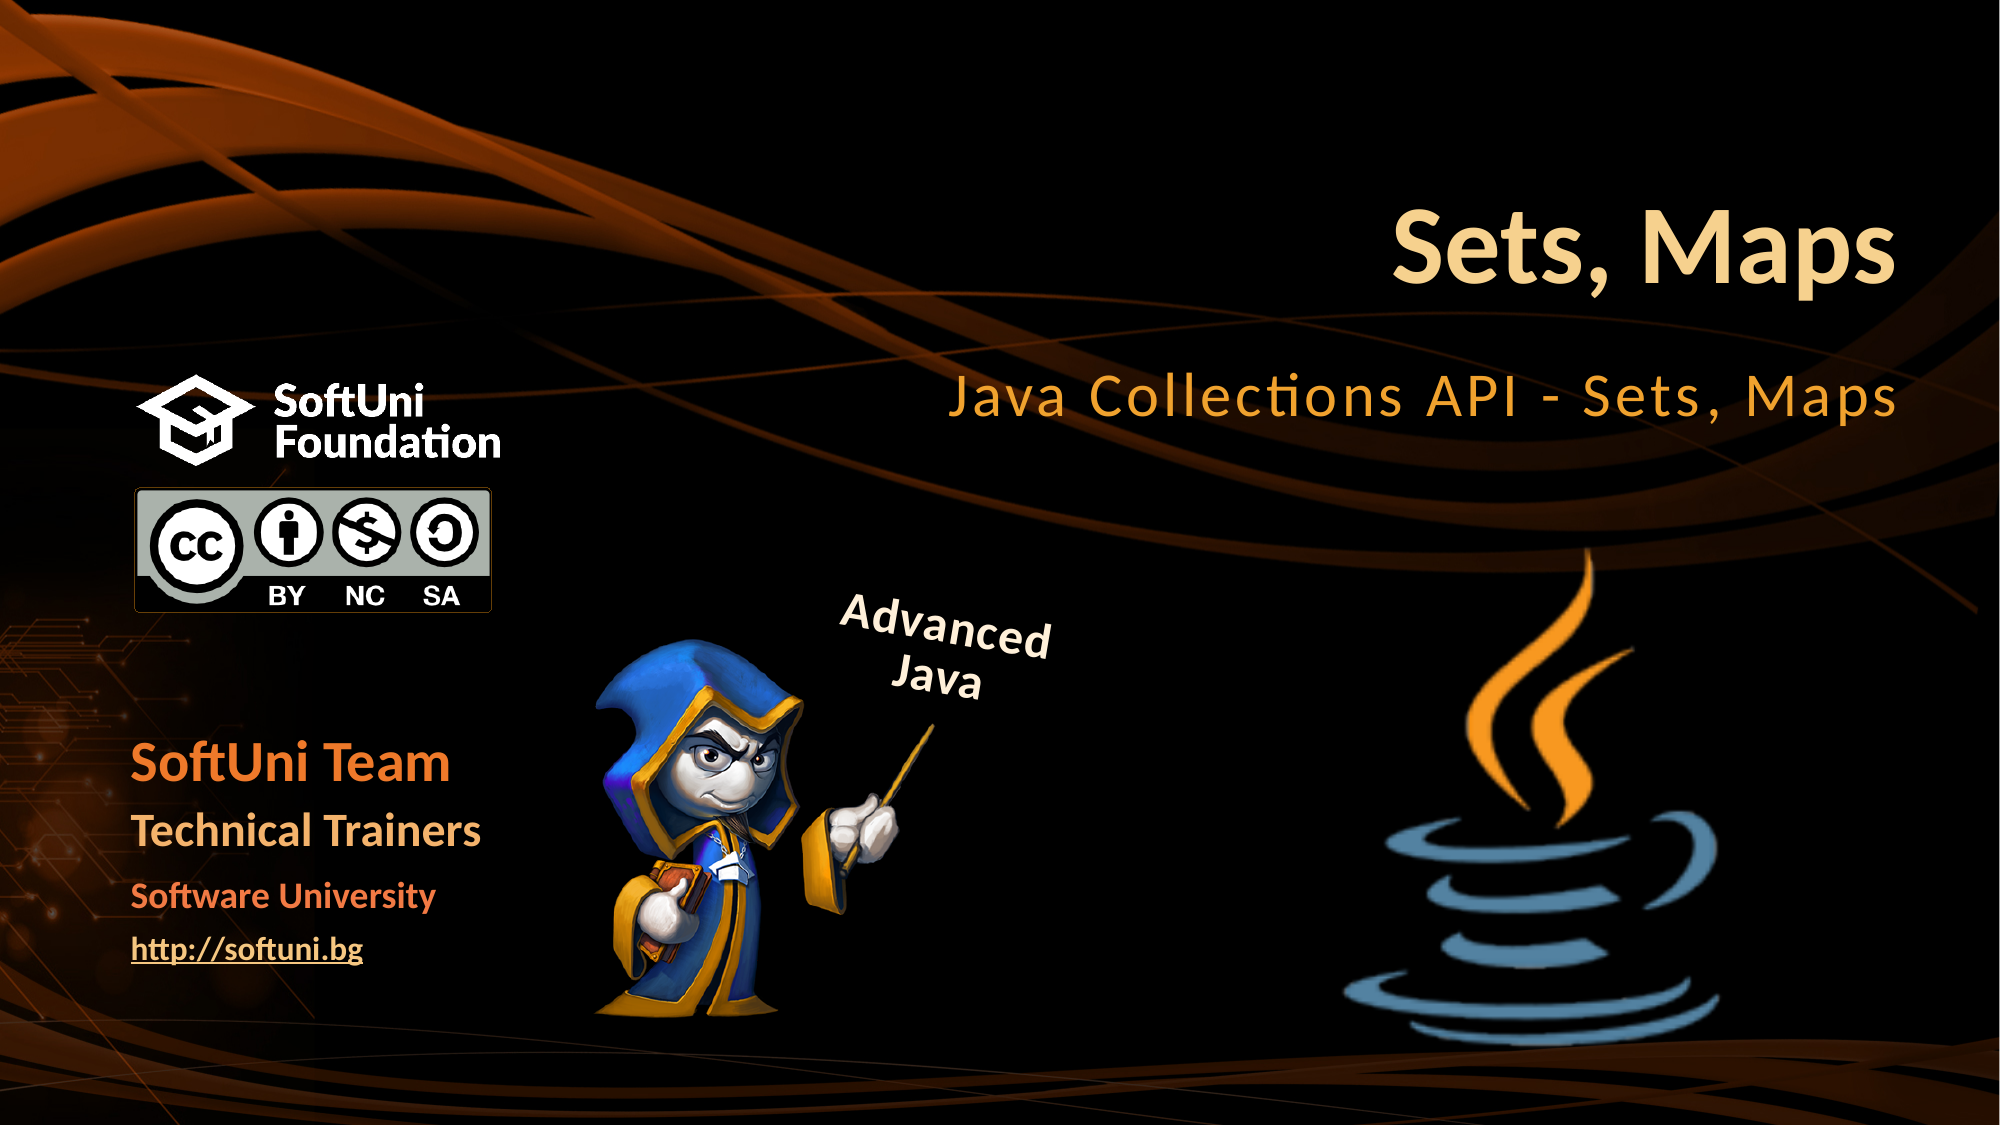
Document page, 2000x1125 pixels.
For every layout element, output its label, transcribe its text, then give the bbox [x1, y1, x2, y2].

text_box Advanced Java [822, 575, 1073, 731]
list Software University [124, 862, 587, 918]
list http://softuni.bg [124, 918, 587, 973]
list Technical Trainers [124, 789, 587, 862]
title Sets, Maps [647, 127, 1898, 350]
picture [0, 0, 2000, 1125]
list SoftUni Team [124, 712, 587, 789]
subtitle Java Collections API - Sets, Maps [512, 350, 1898, 502]
